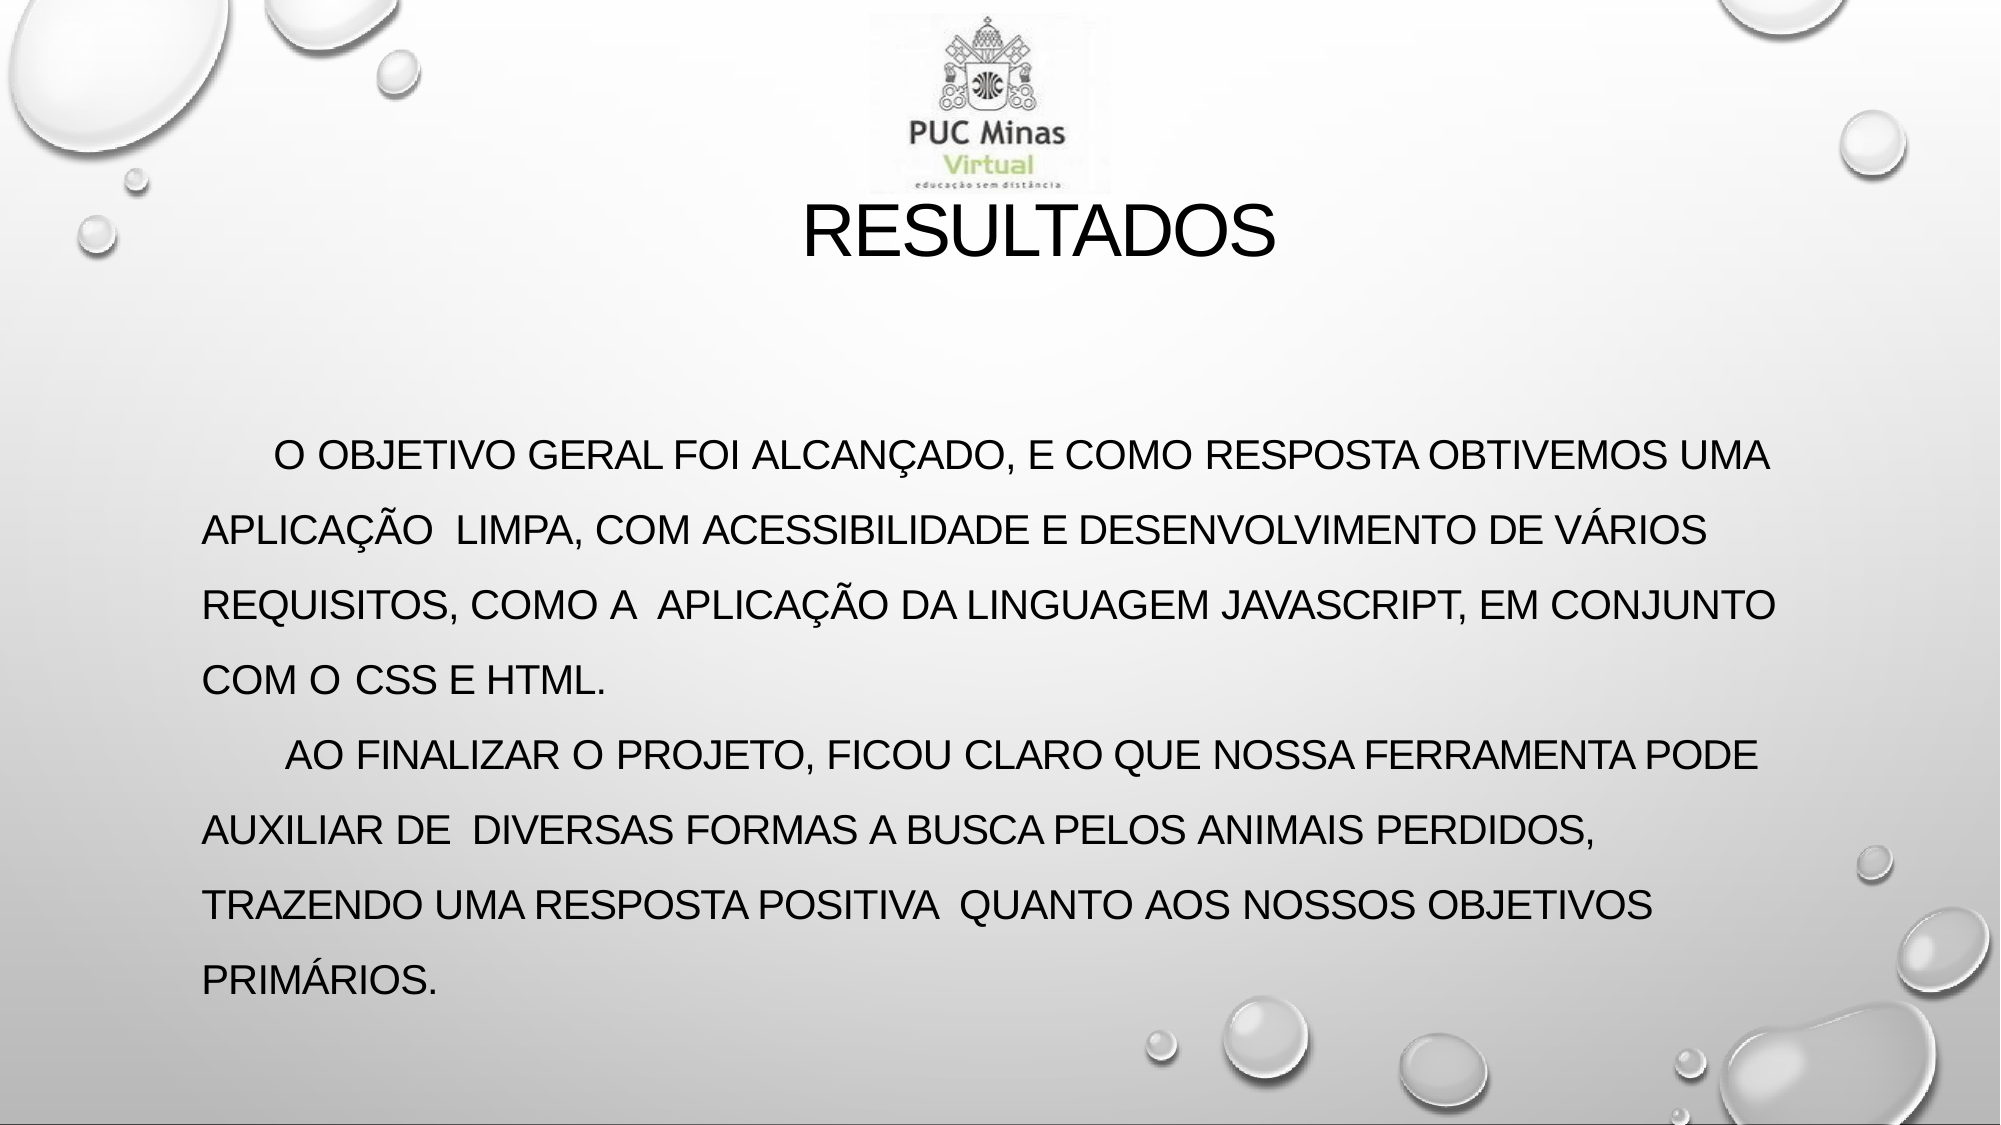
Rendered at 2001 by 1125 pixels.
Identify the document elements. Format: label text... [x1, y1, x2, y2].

text_box [869, 13, 1111, 194]
picture [0, 0, 2000, 1125]
list O OBJETIVO GERAL FOI ALCANÇADO, E COMO RESPOSTA OBTIVEMOS UMA APLICAÇÃO LIMPA, COM ACESSIBILIDADE E DESENVOLVIMENTO DE VÁRIOS REQUISITOS, COMO A APLICAÇÃO DA LINGUAGEM JAVASCRIPT, EM CONJUNTO COM O CSS E HTML. AO FINALIZAR O PROJETO, FICOU CLARO QUE NOSSA FERRAMENTA PODE AUXILIAR DE DIVERSAS FORMAS A BUSCA PELOS ANIMAIS PERDIDOS, TRAZENDO UMA RESPOSTA POSITIVA QUANTO AOS NOSSOS OBJETIVOS PRIMÁRIOS. [184, 400, 1816, 855]
title RESULTADOS [799, 179, 1288, 274]
